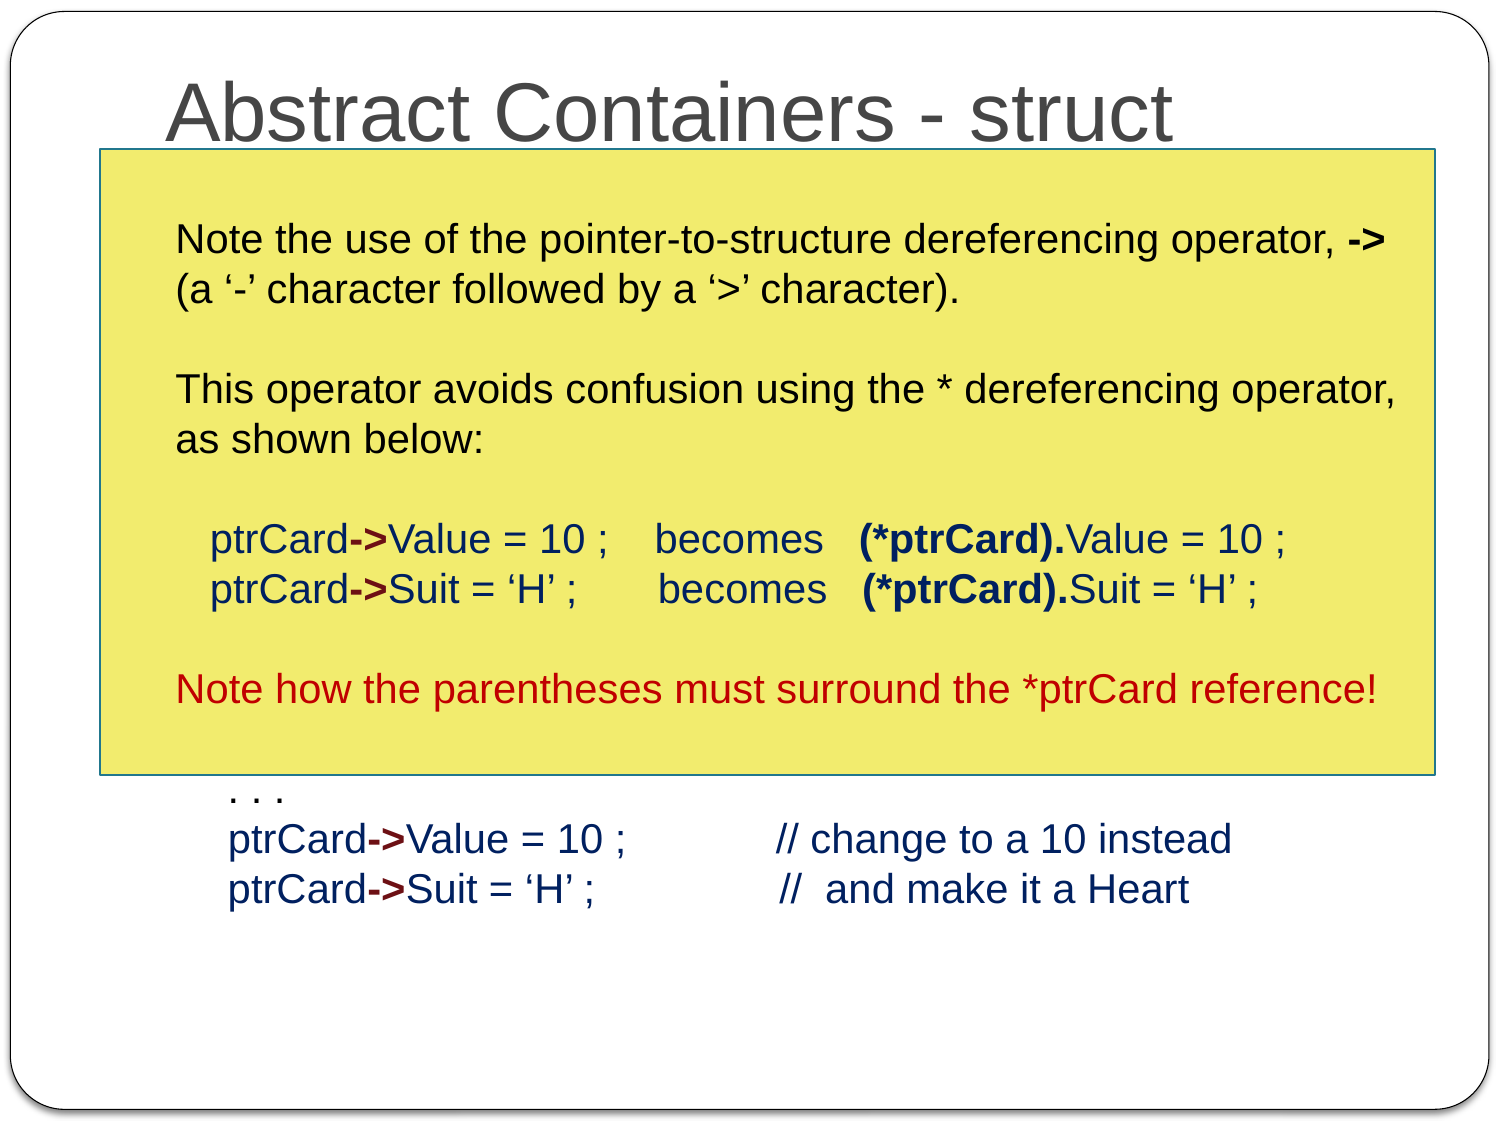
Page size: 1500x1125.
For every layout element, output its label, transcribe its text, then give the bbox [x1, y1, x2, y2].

title Abstract Containers - struct [150, 45, 1425, 148]
text_box Note the use of the pointer-to-structure dereferencing operator, -> (a ‘-’ character followed by a ‘>’ character). This operator avoids confusion using the * dereferencing operator, as shown below: ptrCard->Value = 10 ; becomes (*ptrCard).Value = 10 ; ptrCard->Suit = ‘H’ ; becomes (*ptrCard).Suit = ‘H’ ; Note how the parentheses must surround the *ptrCard reference! [99, 148, 1436, 776]
list Now we return to deal with pointers to struct’s Consider the statements typedef struct Card Card_t ; struct { int Value ; char Suit ; } Card ; Card_t Hand[52] ; Card_t * ptrCard ; . . . ptrCard = &Hand[0] ; // refer to the first card in the hand Hand[0].Value = 1 ; // deal an Ace Hand[0].Suit = ‘S’ ; // make it a Spade (‘S’, ‘H’, ‘D’, ‘C’) Hand[1] = { 3, ‘D’ } ; // Deal next card as a 3 of Diamonds . . . ptrCard->Value = 10 ; // change to a 10 instead ptrCard->Suit = ‘H’ ; // and make it a Heart [88, 184, 1425, 1083]
